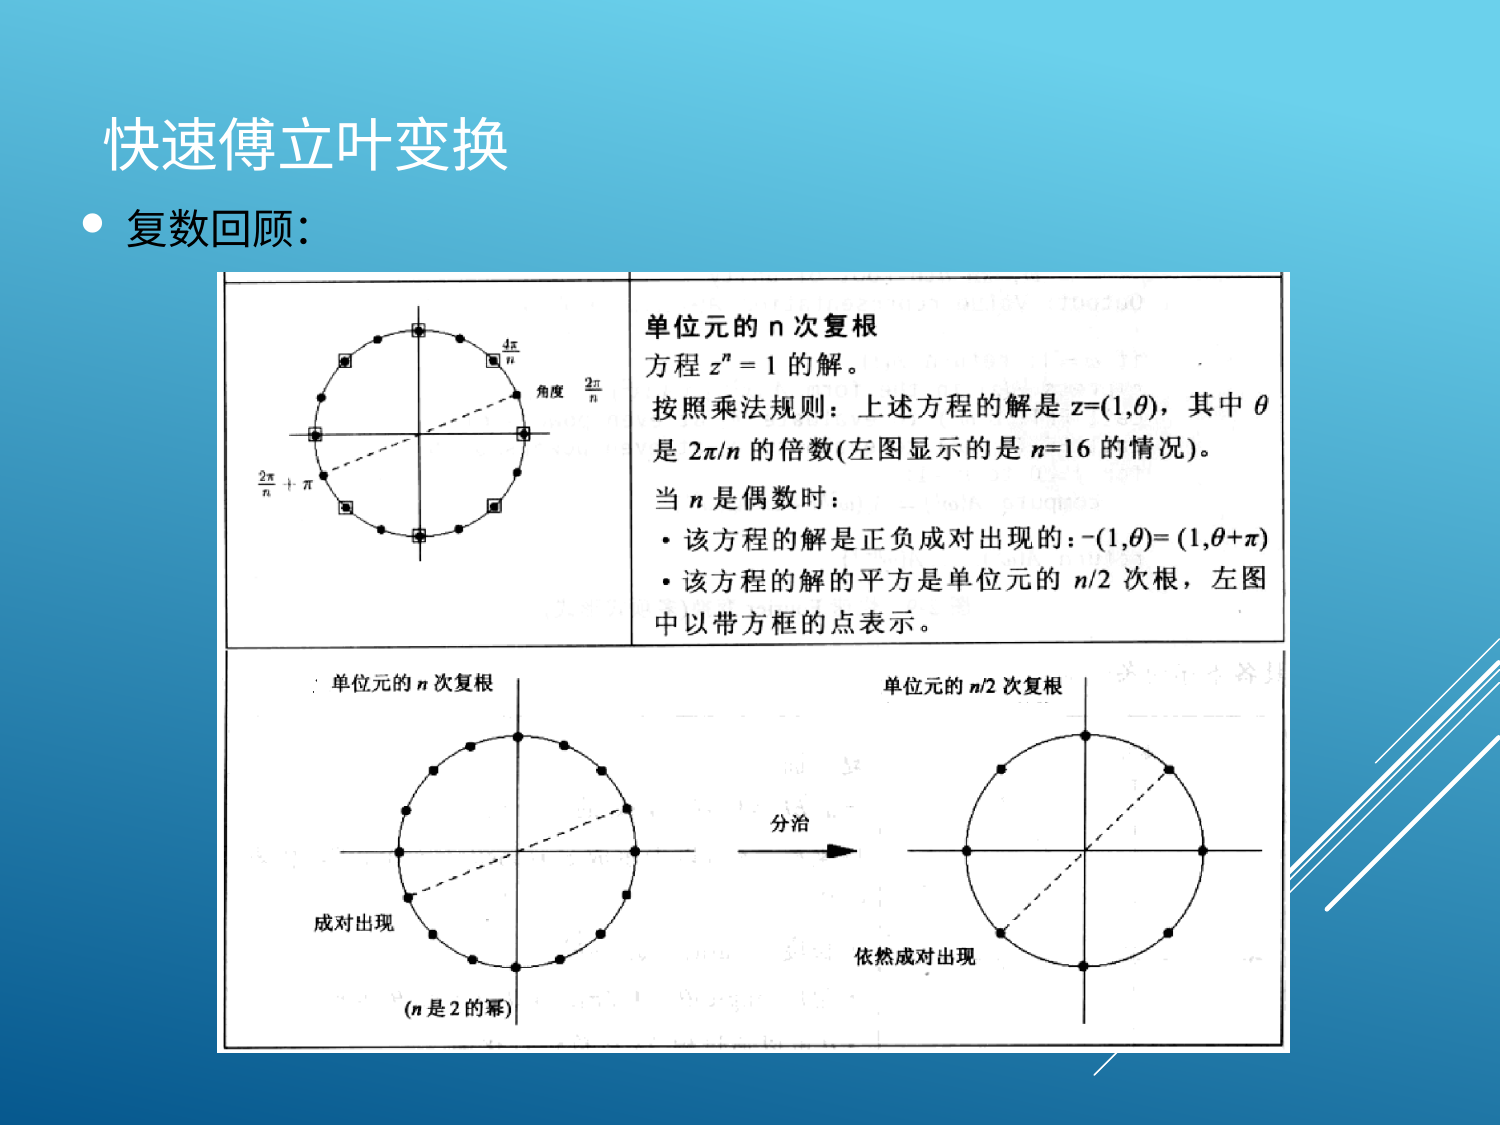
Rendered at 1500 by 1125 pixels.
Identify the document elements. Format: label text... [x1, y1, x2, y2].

list 复数回顾： [64, 194, 1440, 1007]
picture [217, 272, 1290, 1053]
title 快速傅立叶变换 [87, 87, 1413, 194]
